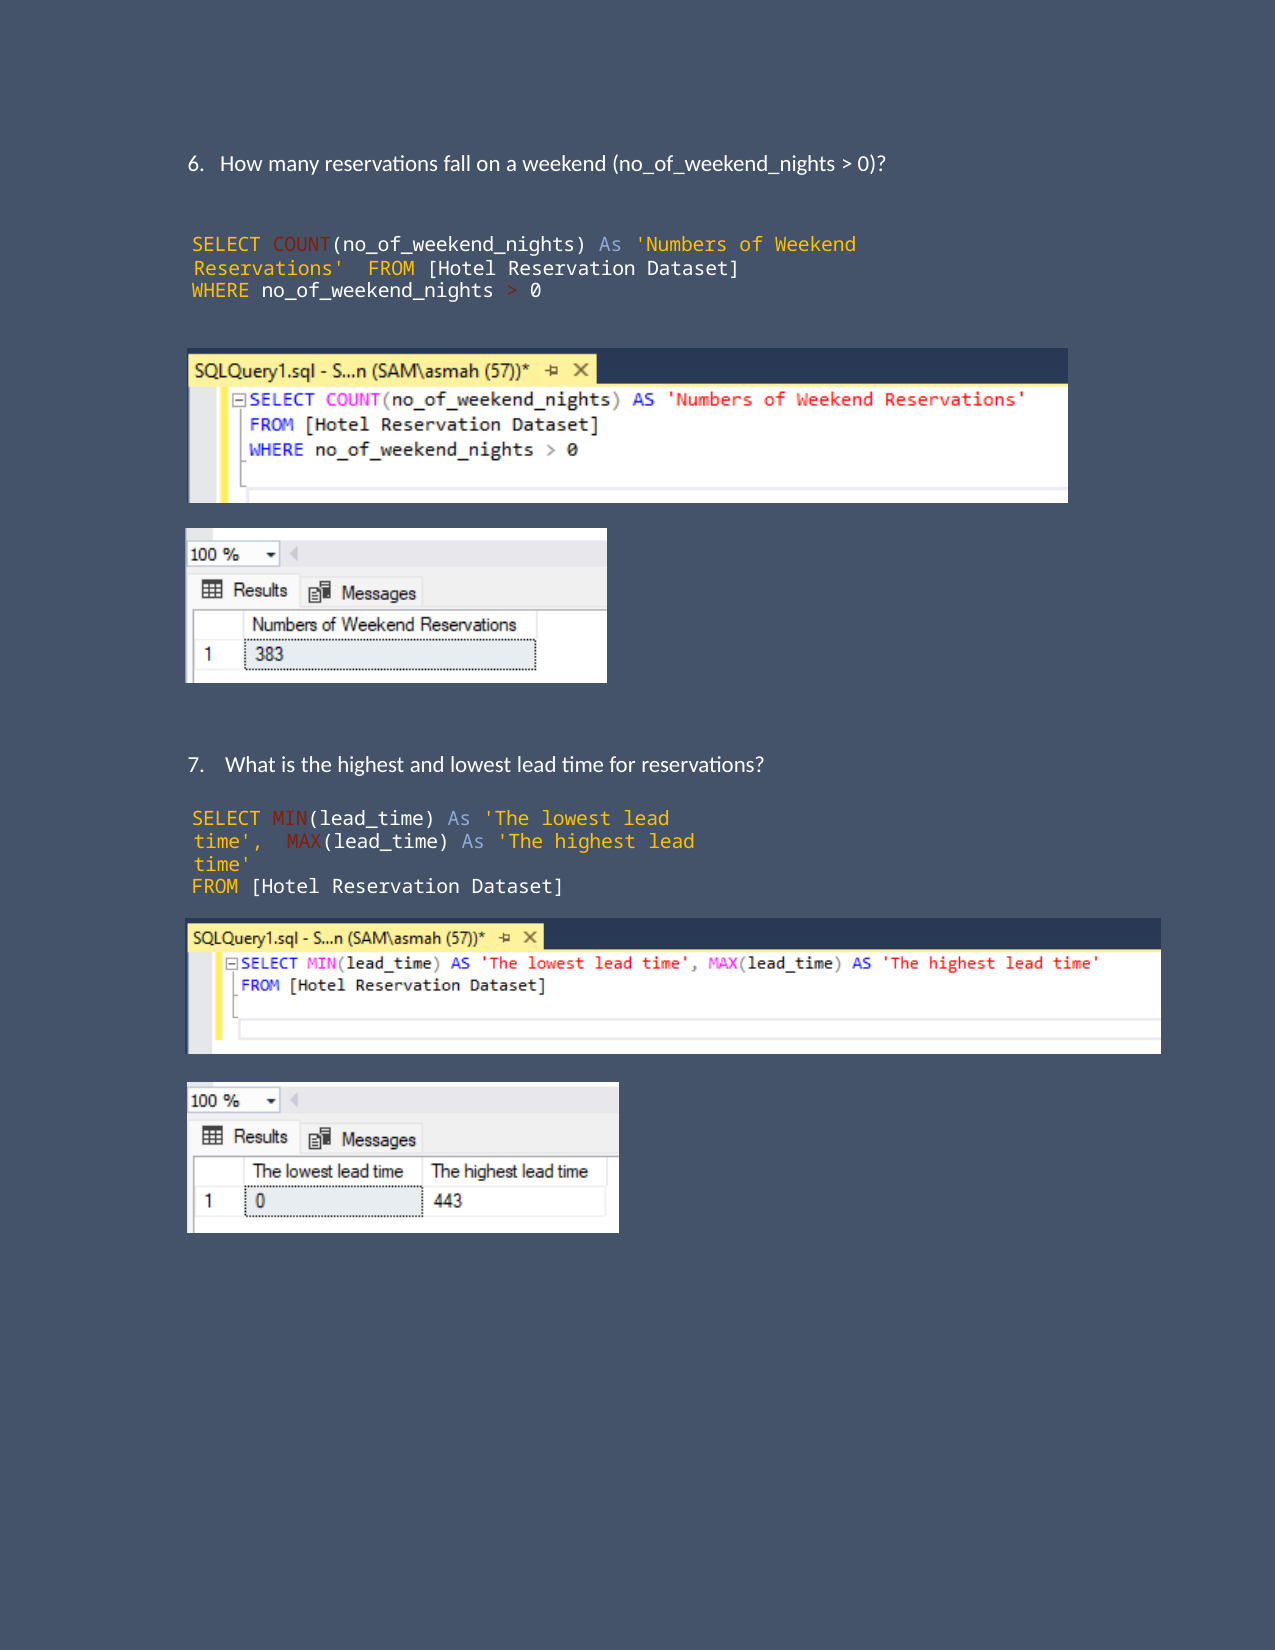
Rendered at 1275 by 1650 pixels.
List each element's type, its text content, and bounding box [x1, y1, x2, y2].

text_box 6. How many reservations fall on a weekend (no_of_weekend_nights > 0)? SELECT COUNT(no_of_weekend_nights) As 'Numbers of Weekend Reservations' FROM [Hotel Reservation Dataset] WHERE no_of_weekend_nights > 0 [185, 146, 967, 302]
picture [185, 918, 1162, 1054]
picture [187, 348, 1068, 504]
picture [187, 1082, 619, 1233]
picture [185, 527, 607, 684]
text_box 7. What is the highest and lowest lead time for reservations? SELECT MIN(lead_time) As 'The lowest lead time', MAX(lead_time) As 'The highest lead time' FROM [Hotel Reservation Dataset] [185, 747, 771, 898]
